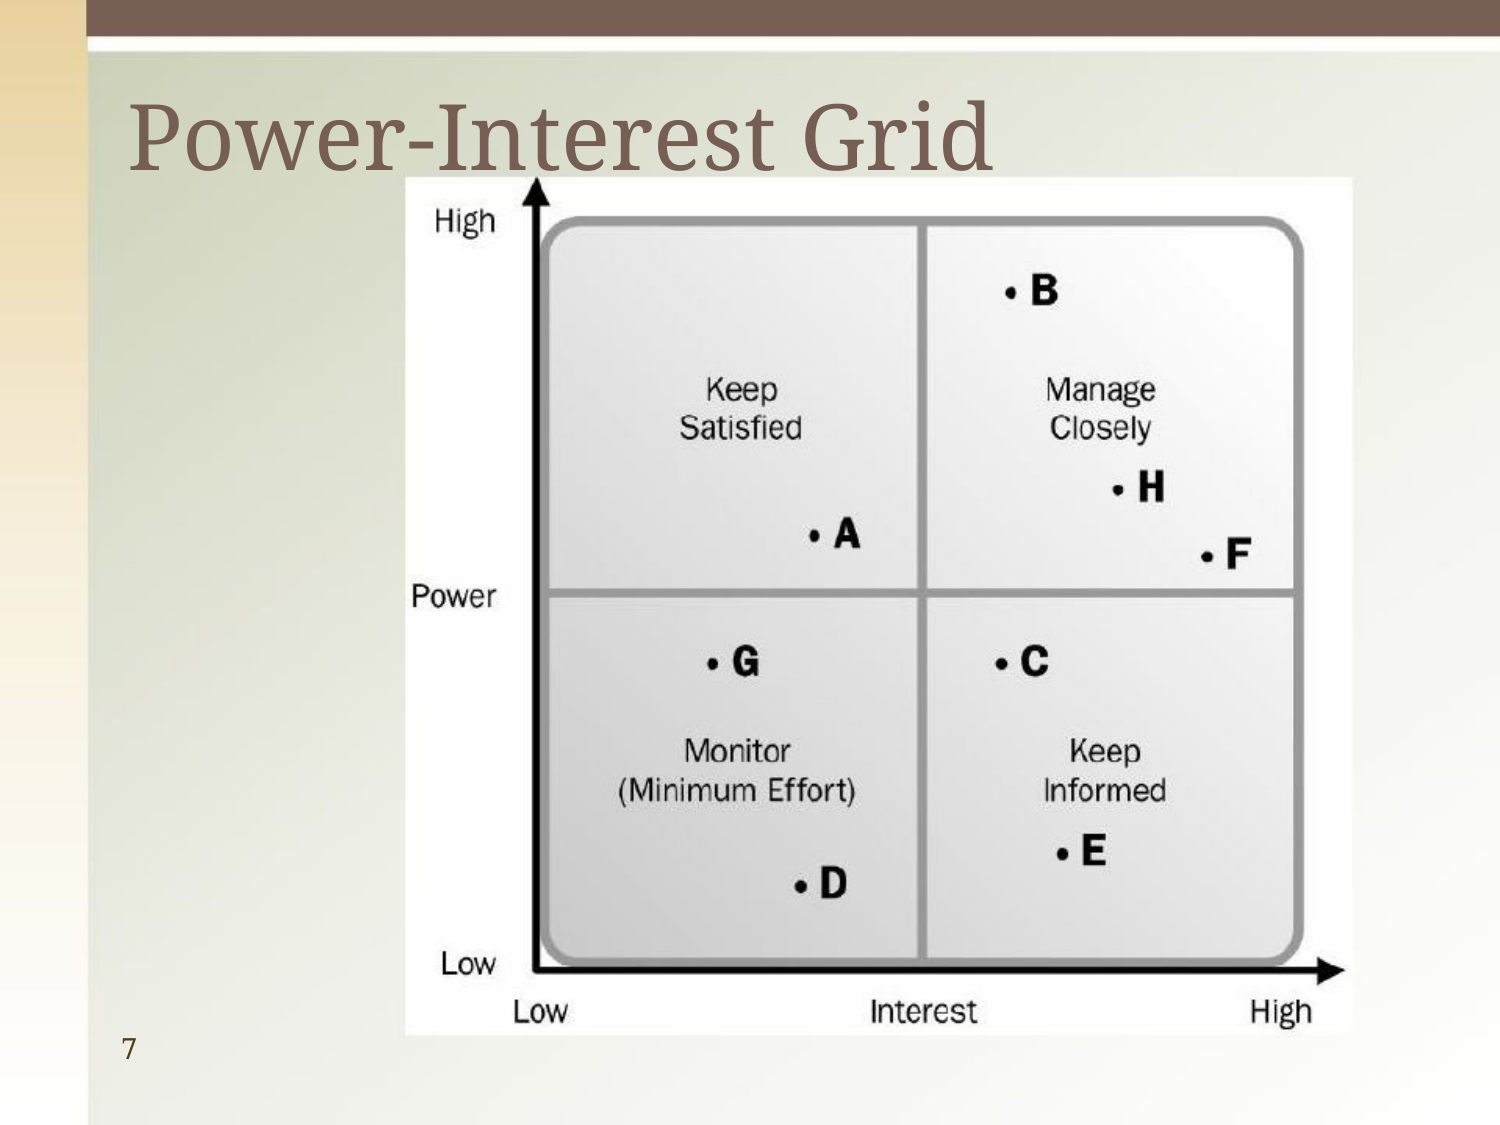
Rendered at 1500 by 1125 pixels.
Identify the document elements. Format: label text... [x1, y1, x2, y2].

text_box 7 [118, 1033, 138, 1066]
title Power-Interest Grid [125, 79, 1375, 268]
text_box [0, 0, 1500, 1125]
